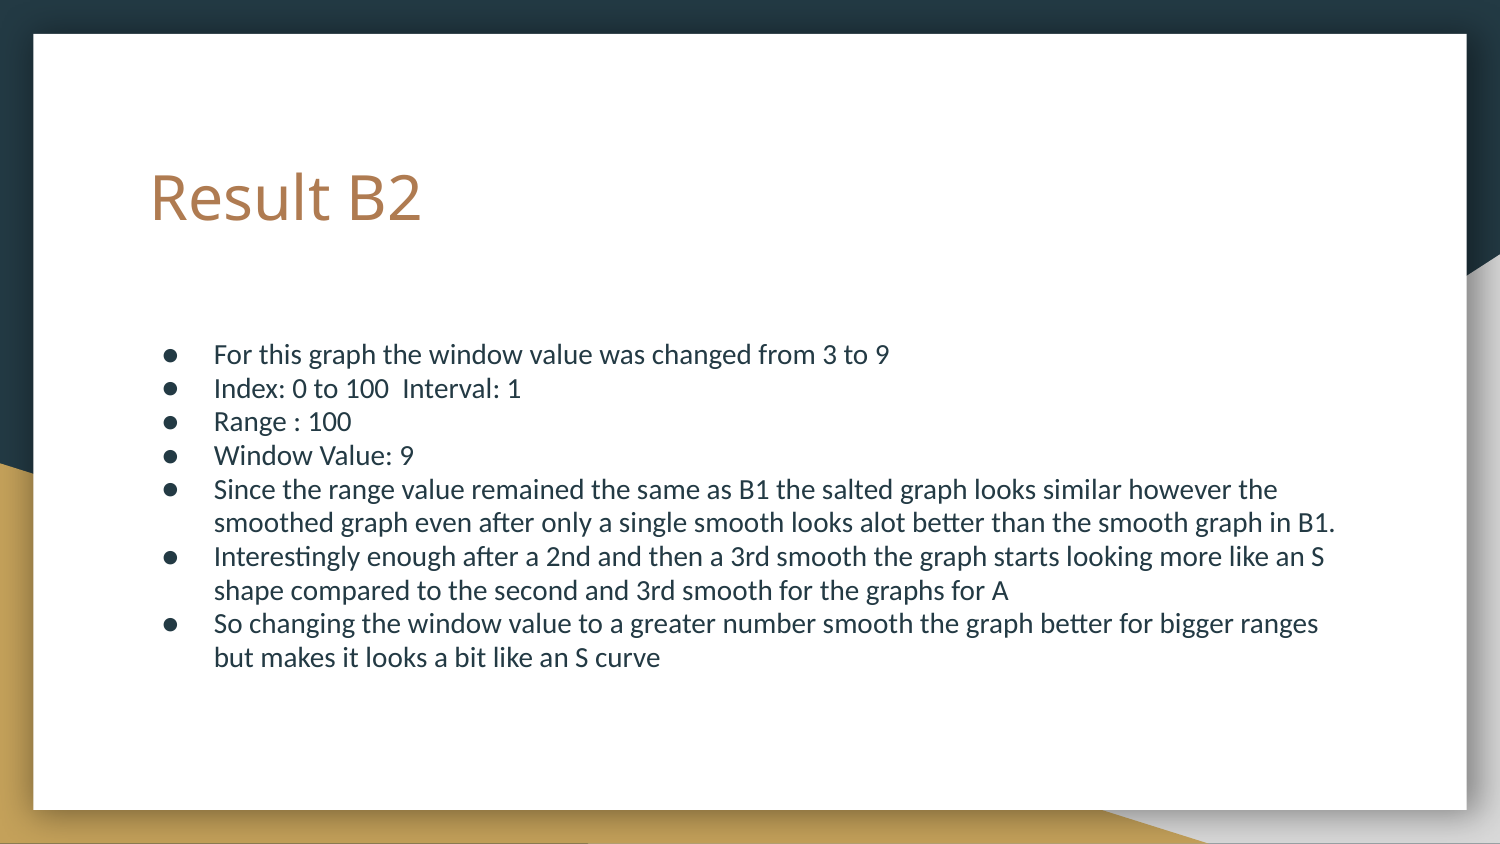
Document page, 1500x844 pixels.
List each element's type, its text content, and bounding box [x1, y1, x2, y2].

title Result B2 [134, 138, 1366, 296]
list For this graph the window value was changed from 3 to 9 Index: 0 to 100 Interval: 1 Range : 100 Window Value: 9 Since the range value remained the same as B1 the salted graph looks similar however the smoothed graph even after only a single smooth looks alot better than the smooth graph in B1. Interestingly enough after a 2nd and then a 3rd smooth the graph starts looking more like an S shape compared to the second and 3rd smooth for the graphs for A So changing the window value to a greater number smooth the graph better for bigger ranges but makes it looks a bit like an S curve [123, 323, 1356, 777]
